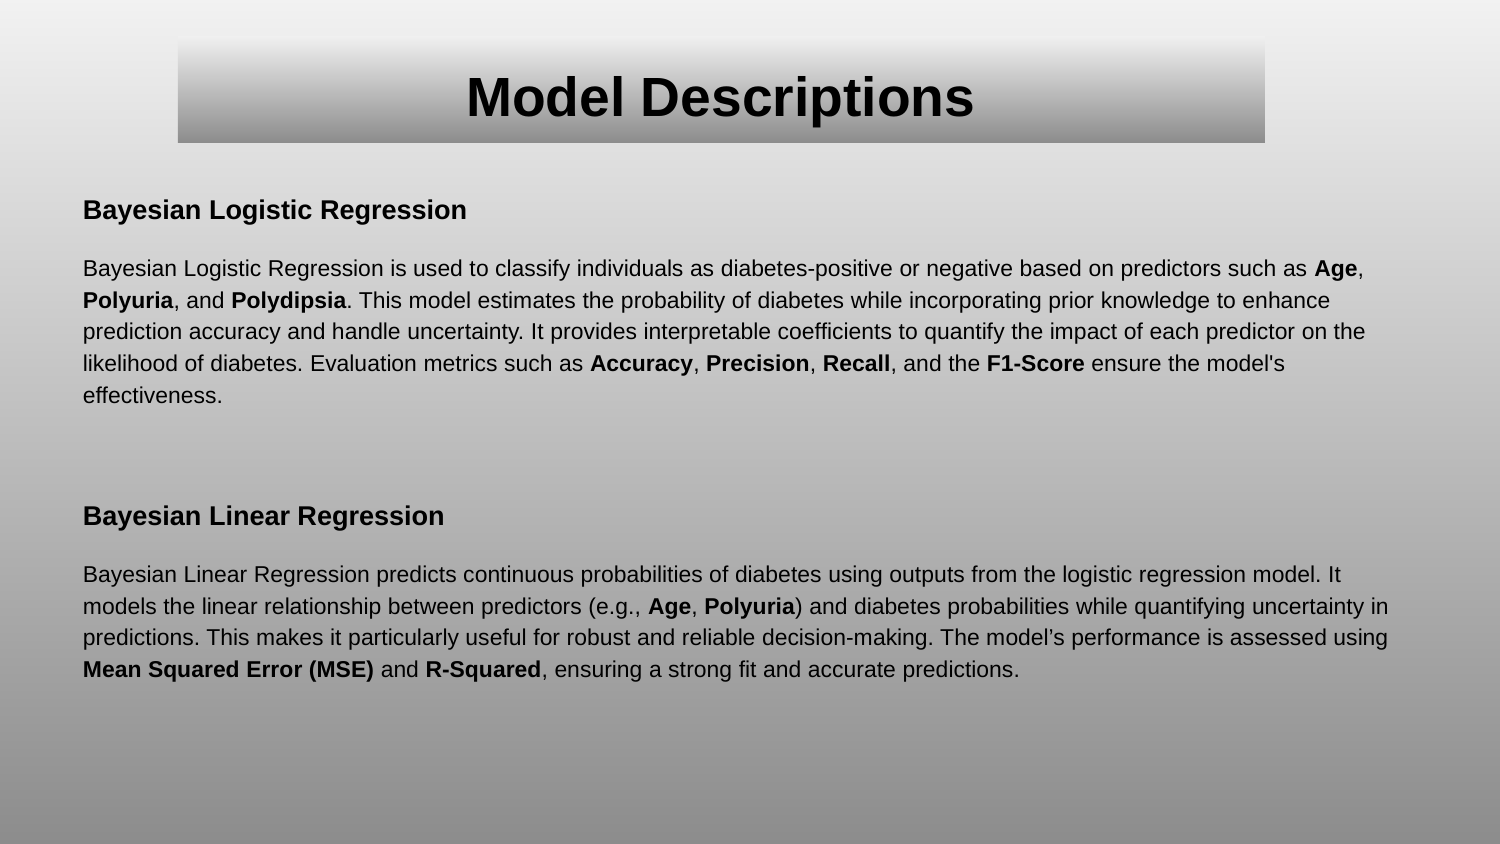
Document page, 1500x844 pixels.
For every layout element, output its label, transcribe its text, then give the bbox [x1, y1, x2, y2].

text_box Model Descriptions [177, 36, 1265, 143]
text_box Bayesian Logistic Regression Bayesian Logistic Regression is used to classify individuals as diabetes-positive or negative based on predictors such as Age, Polyuria, and Polydipsia. This model estimates the probability of diabetes while incorporating prior knowledge to enhance prediction accuracy and handle uncertainty. It provides interpretable coefficients to quantify the impact of each predictor on the likelihood of diabetes. Evaluation metrics such as Accuracy, Precision, Recall, and the F1-Score ensure the model's effectiveness. Bayesian Linear Regression Bayesian Linear Regression predicts continuous probabilities of diabetes using outputs from the logistic regression model. It models the linear relationship between predictors (e.g., Age, Polyuria) and diabetes probabilities while quantifying uncertainty in predictions. This makes it particularly useful for robust and reliable decision-making. The model’s performance is assessed using Mean Squared Error (MSE) and R-Squared, ensuring a strong fit and accurate predictions. [67, 172, 1432, 697]
